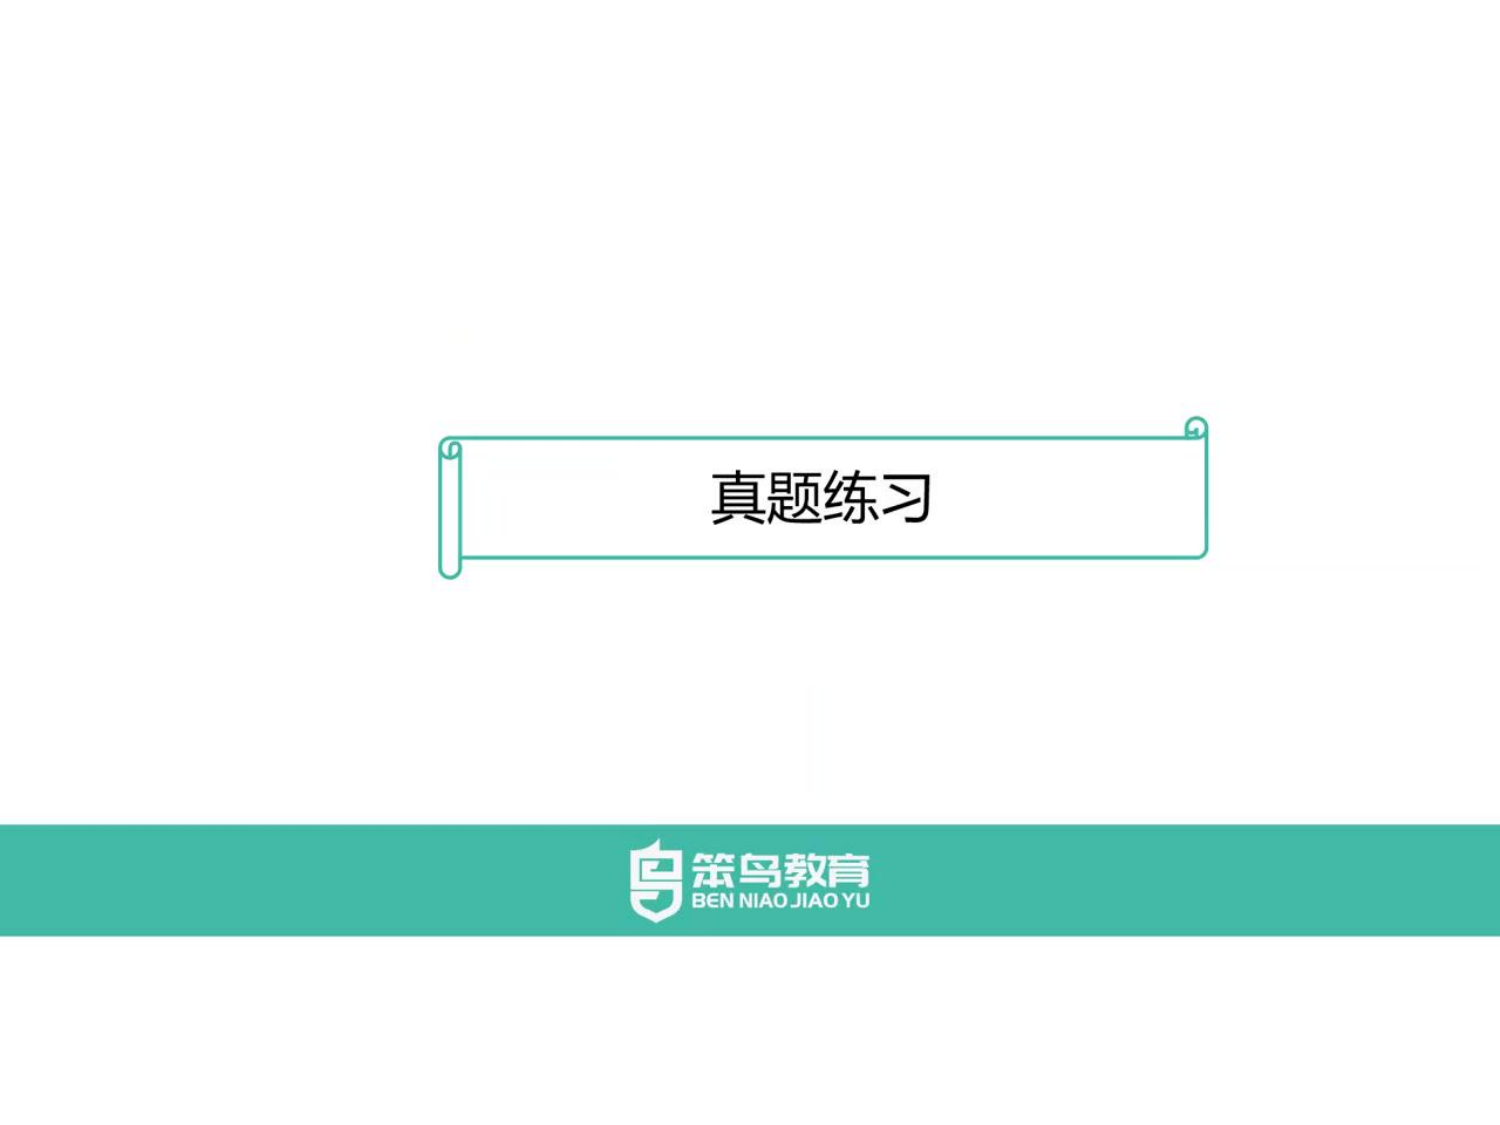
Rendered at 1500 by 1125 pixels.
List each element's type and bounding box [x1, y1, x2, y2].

picture [0, 140, 1500, 985]
